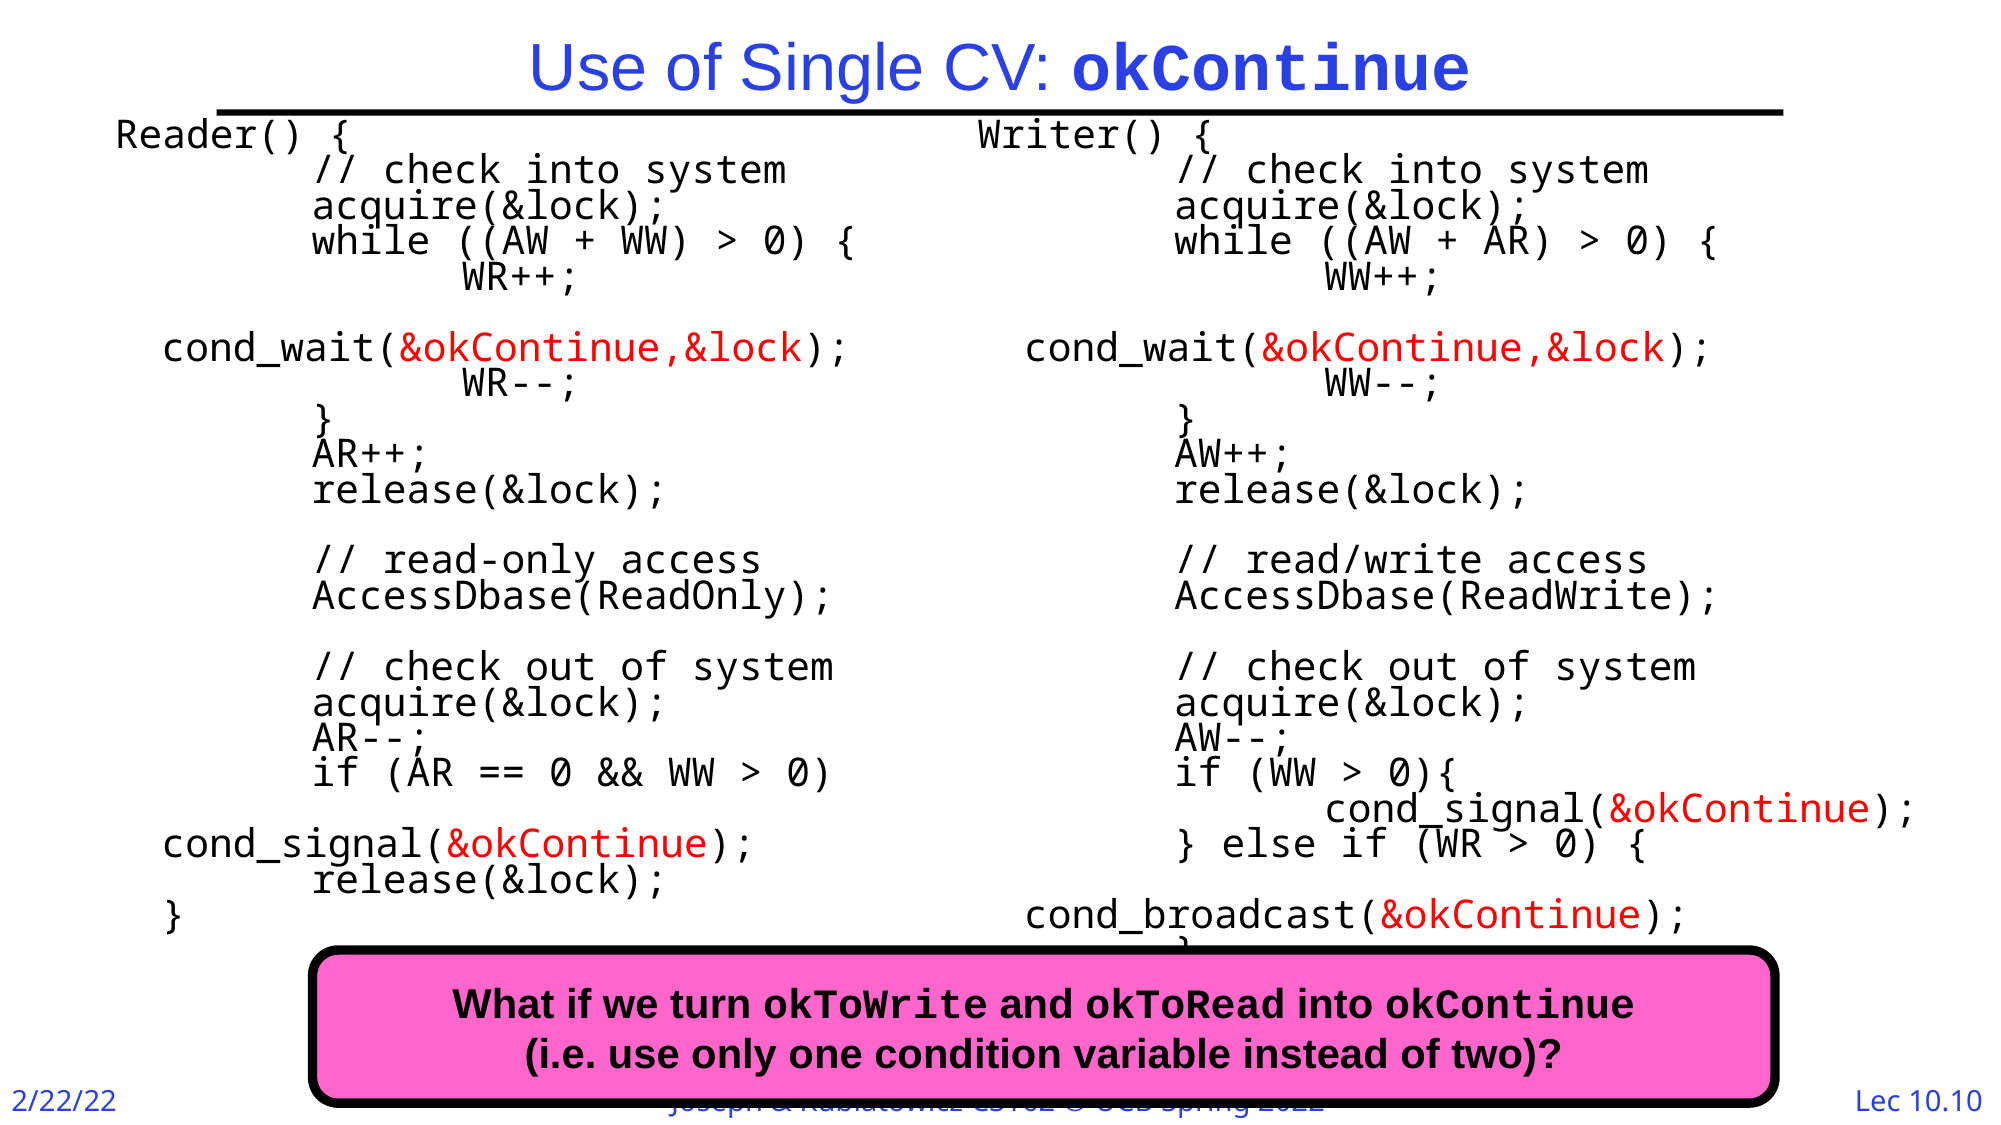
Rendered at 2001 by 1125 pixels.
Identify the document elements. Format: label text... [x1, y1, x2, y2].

text_box What if we turn okToWrite and okToRead into okContinue (i.e. use only one condition variable instead of two)? [312, 950, 1776, 1104]
list Writer() { // check into system acquire(&lock); while ((AW + AR) > 0) { WW++; cond_wait(&okContinue,&lock); WW--; } AW++; release(&lock); // read/write access AccessDbase(ReadWrite); // check out of system acquire(&lock); AW--; if (WW > 0){ cond_signal(&okContinue); } else if (WR > 0) { cond_broadcast(&okContinue); } release(&lock); } [962, 112, 1988, 1113]
list Reader() { // check into system acquire(&lock); while ((AW + WW) > 0) { WR++; cond_wait(&okContinue,&lock); WR--; } AR++; release(&lock); // read-only access AccessDbase(ReadOnly); // check out of system acquire(&lock); AR--; if (AR == 0 && WW > 0) cond_signal(&okContinue); release(&lock); } [99, 112, 1025, 1125]
title Use of Single CV: okContinue [216, 24, 1784, 112]
